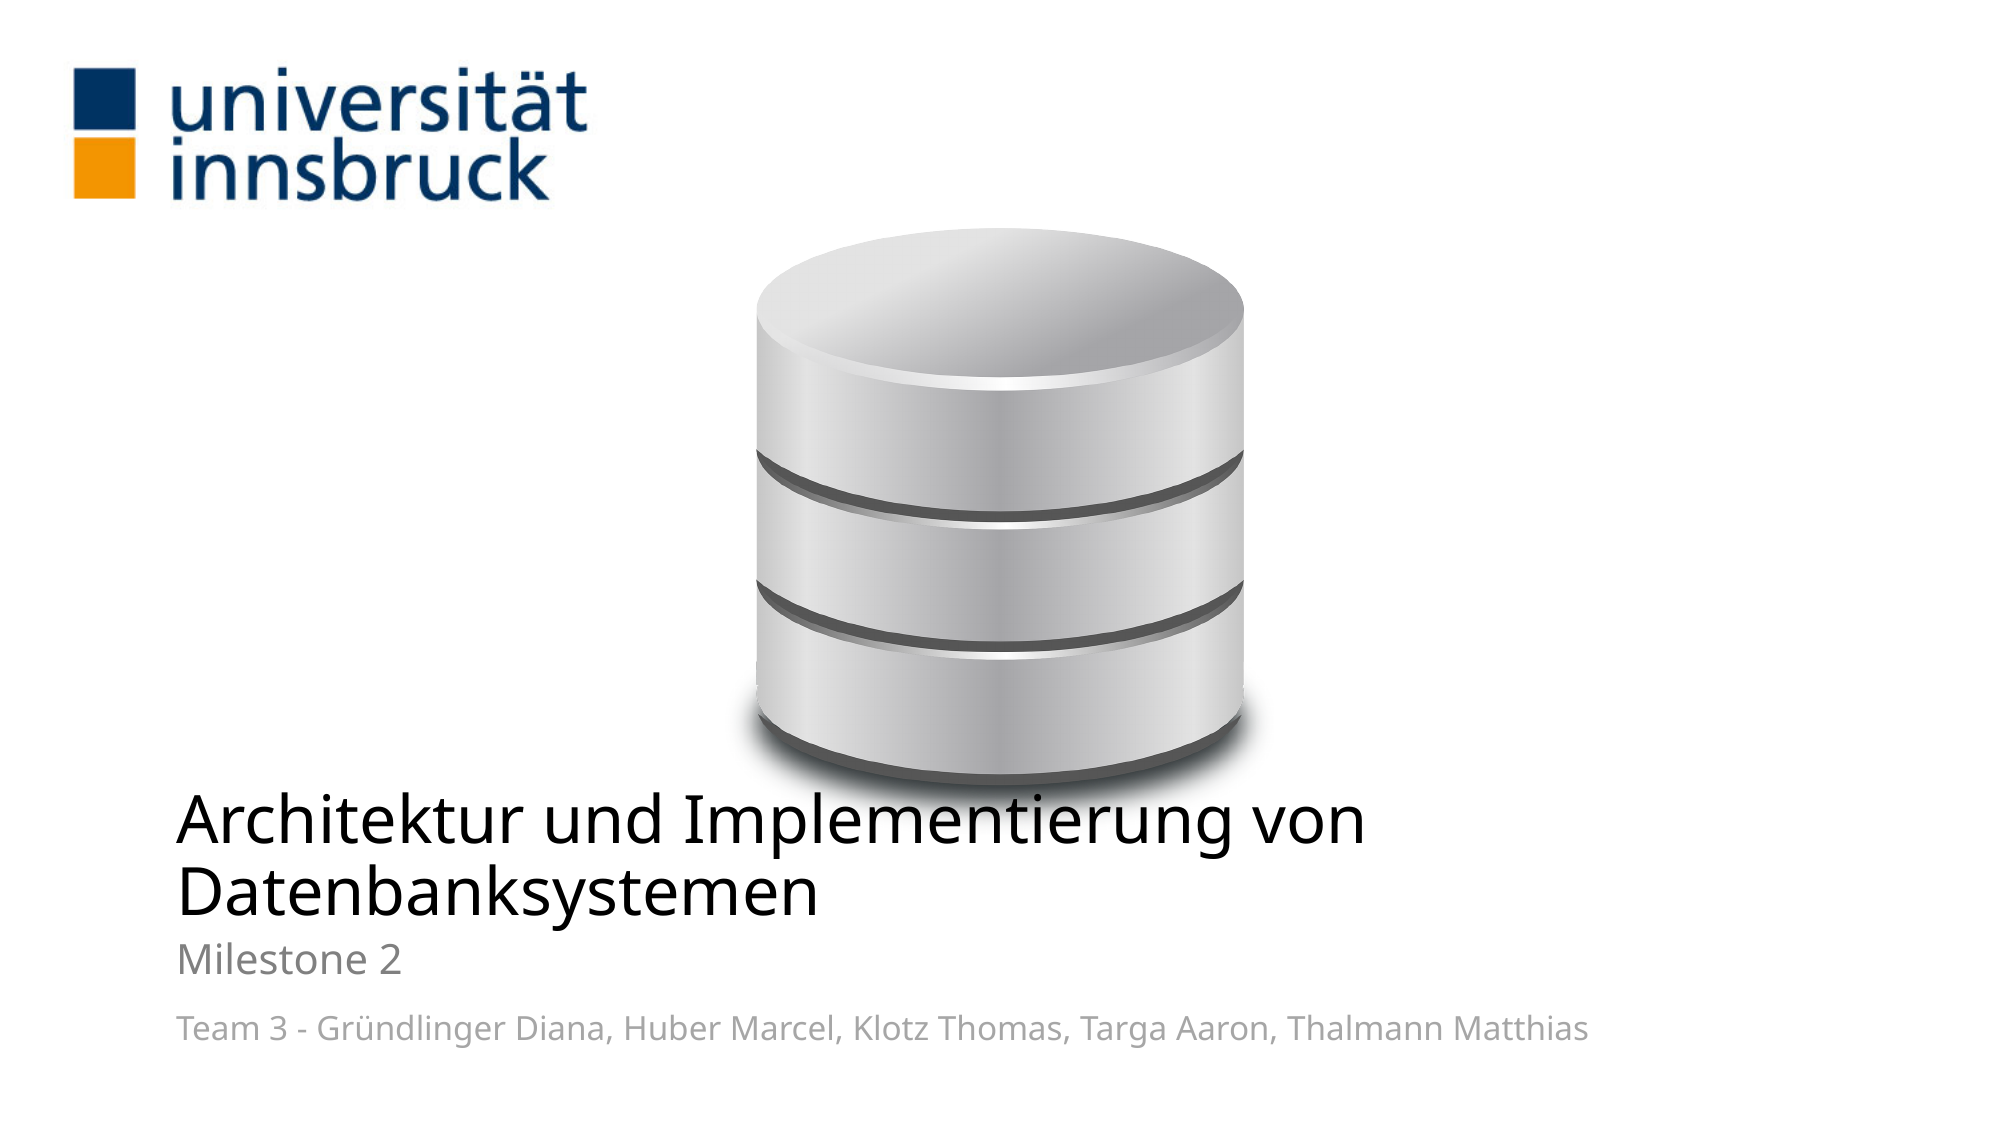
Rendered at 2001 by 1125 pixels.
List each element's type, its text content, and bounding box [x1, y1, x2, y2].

text_box Milestone 2 [161, 925, 800, 991]
text_box Team 3 - Gründlinger Diana, Huber Marcel, Klotz Thomas, Targa Aaron, Thalmann Matthias [161, 999, 1686, 1055]
picture [0, 0, 2000, 1125]
title Architektur und Implementierung von Datenbanksystemen [161, 857, 1887, 938]
